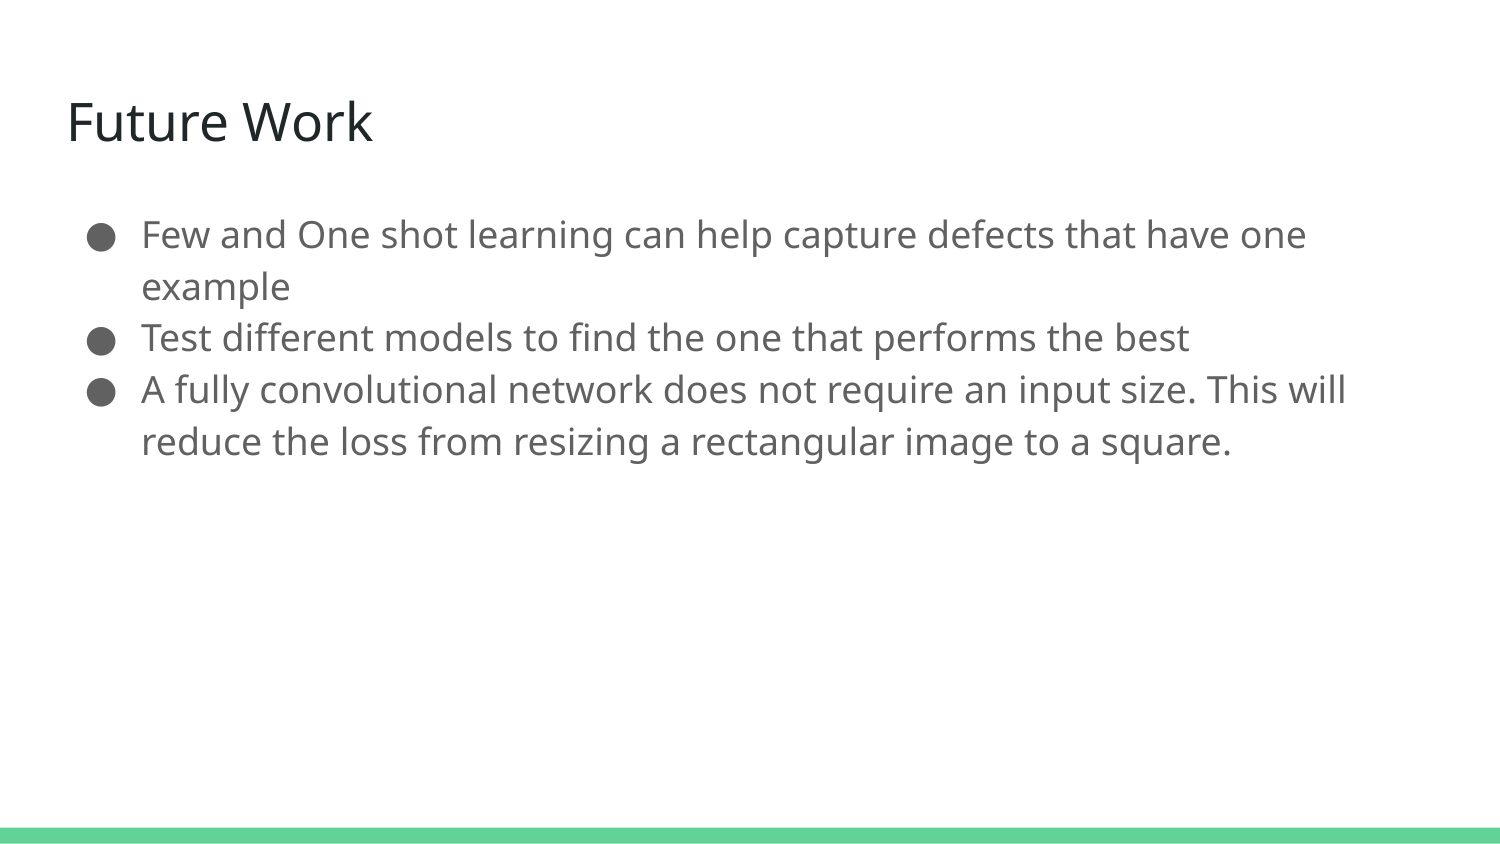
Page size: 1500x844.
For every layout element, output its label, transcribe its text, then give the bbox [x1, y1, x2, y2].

list Few and One shot learning can help capture defects that have one example Test different models to find the one that performs the best A fully convolutional network does not require an input size. This will reduce the loss from resizing a rectangular image to a square. [51, 189, 1449, 750]
title Future Work [51, 72, 1449, 167]
